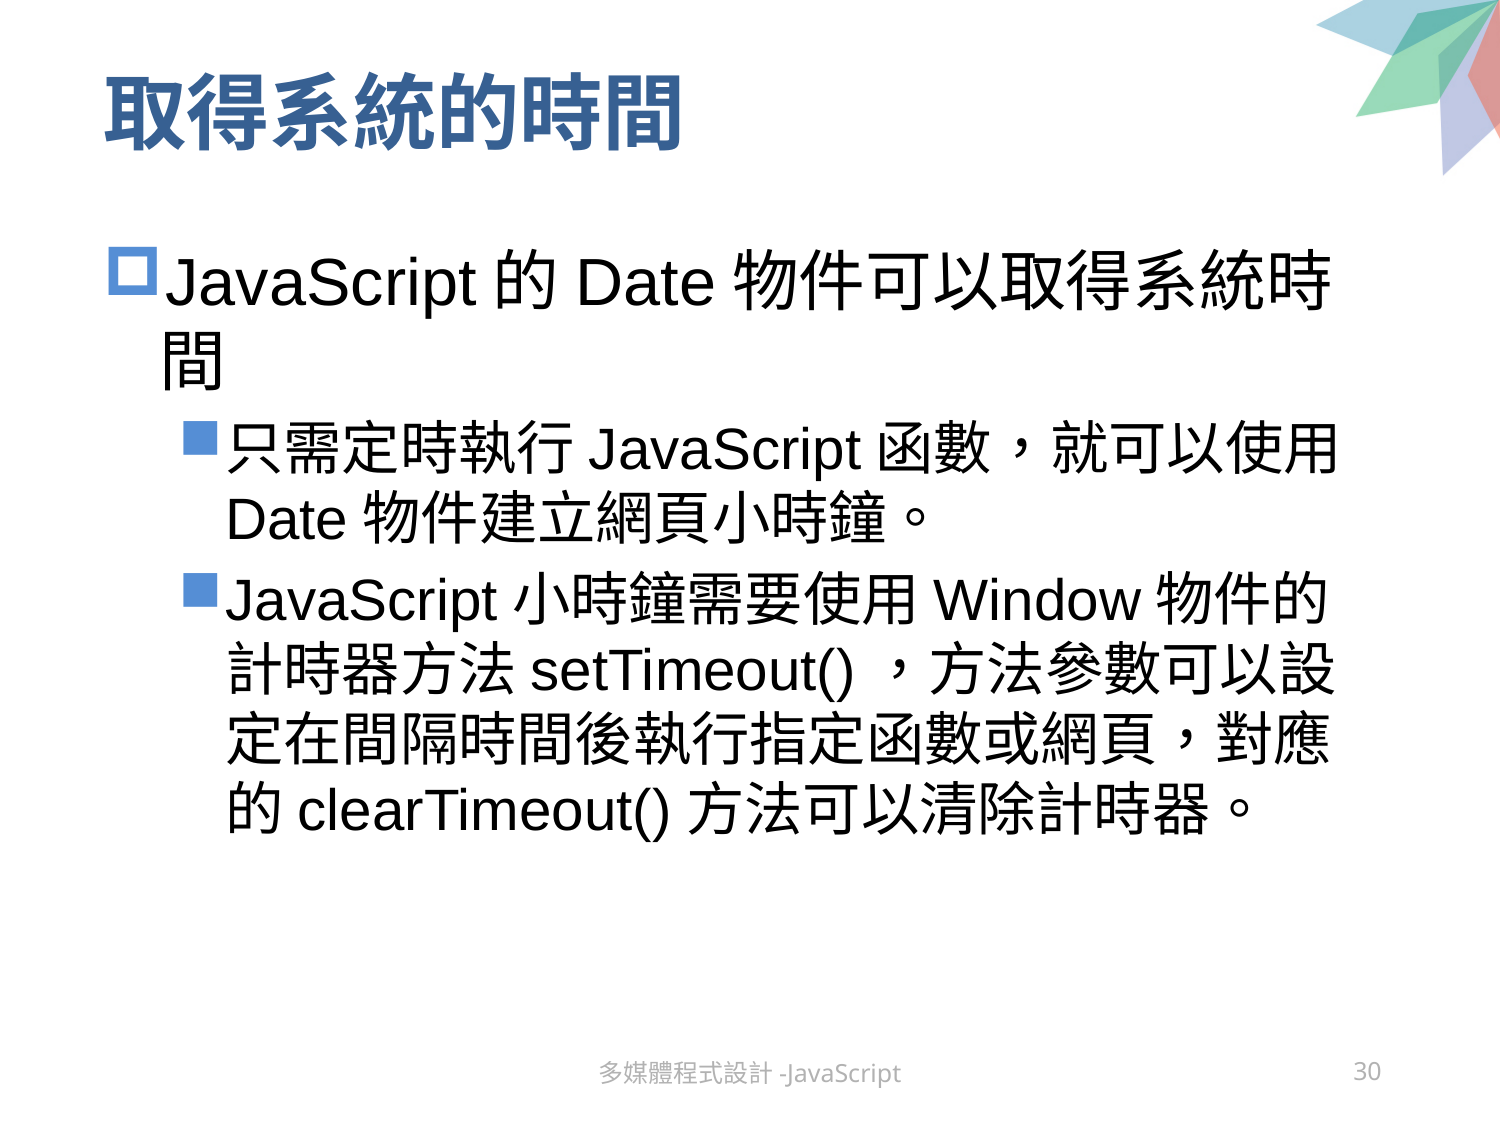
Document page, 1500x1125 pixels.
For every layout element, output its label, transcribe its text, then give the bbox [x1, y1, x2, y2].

picture [0, 0, 1500, 1125]
slide_number 30 [1059, 1042, 1397, 1103]
title 取得系統的時間 [88, 7, 1397, 213]
list JavaScript的Date物件可以取得系統時間 只需定時執行JavaScript函數，就可以使用Date物件建立網頁小時鐘。 JavaScript小時鐘需要使用Window物件的計時器方法setTimeout()，方法參數可以設定在間隔時間後執行指定函數或網頁，對應的clearTimeout()方法可以清除計時器。 [88, 231, 1397, 1024]
footer 多媒體程式設計-JavaScript [496, 1042, 1004, 1103]
